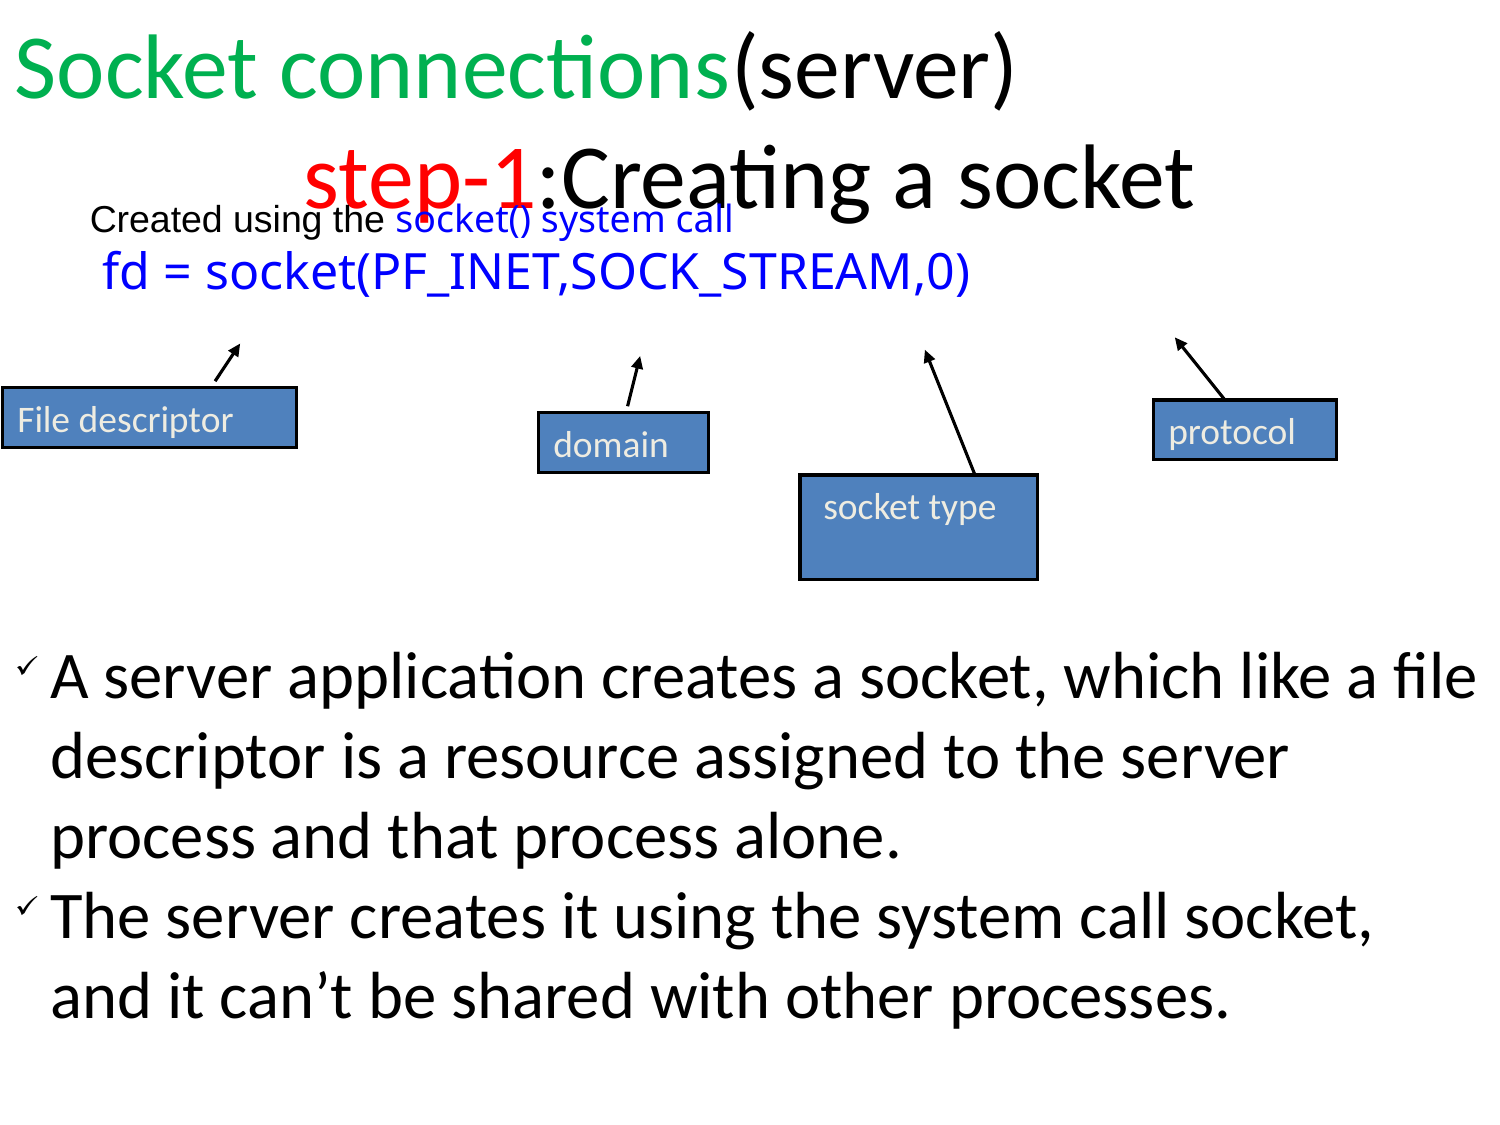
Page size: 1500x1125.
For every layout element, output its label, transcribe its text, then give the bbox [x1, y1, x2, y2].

text_box Created using the socket() system call fd = socket(PF_INET,SOCK_STREAM,0) [75, 187, 1425, 375]
text_box domain [538, 412, 709, 473]
text_box [214, 343, 241, 382]
text_box protocol [1153, 399, 1337, 460]
text_box A server application creates a socket, which like a file descriptor is a resource assigned to the server process and that process alone. The server creates it using the system call socket, and it can’t be shared with other processes. [0, 624, 1500, 1125]
text_box [1174, 337, 1226, 401]
text_box File descriptor [2, 387, 297, 448]
text_box socket type [800, 474, 1038, 580]
text_box [923, 349, 976, 476]
text_box [627, 356, 644, 407]
text_box Socket connections(server) step-1:Creating a socket [0, 0, 1500, 235]
